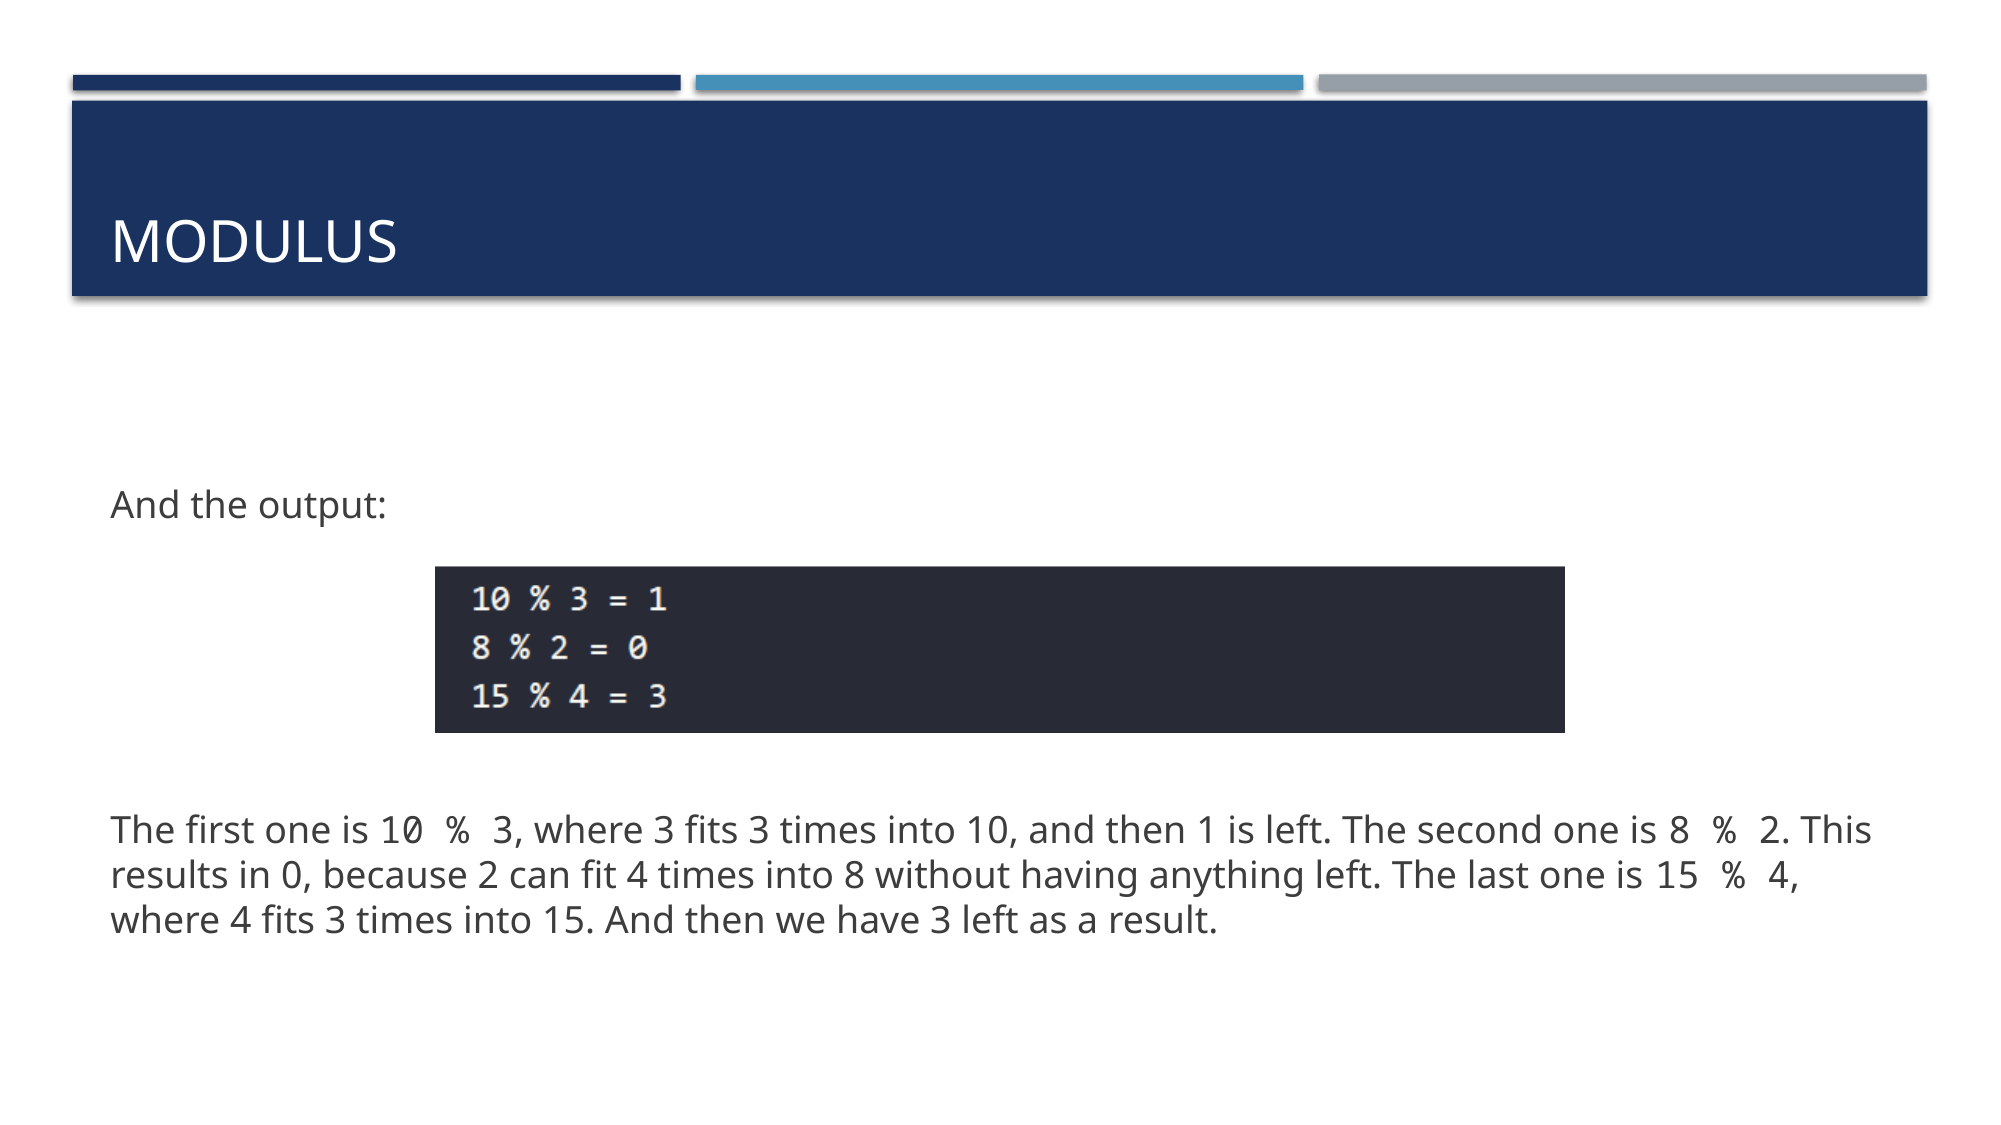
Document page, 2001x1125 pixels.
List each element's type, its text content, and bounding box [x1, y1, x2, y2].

title Modulus [95, 115, 1905, 282]
list And the output: The first one is 10 % 3, where 3 fits 3 times into 10, and then 1 is left. The second one is 8 % 2. This results in 0, because 2 can fit 4 times into 8 without having anything left. The last one is 15 % 4, where 4 fits 3 times into 15. And then we have 3 left as a result. [95, 346, 1905, 1075]
picture [434, 561, 1566, 734]
